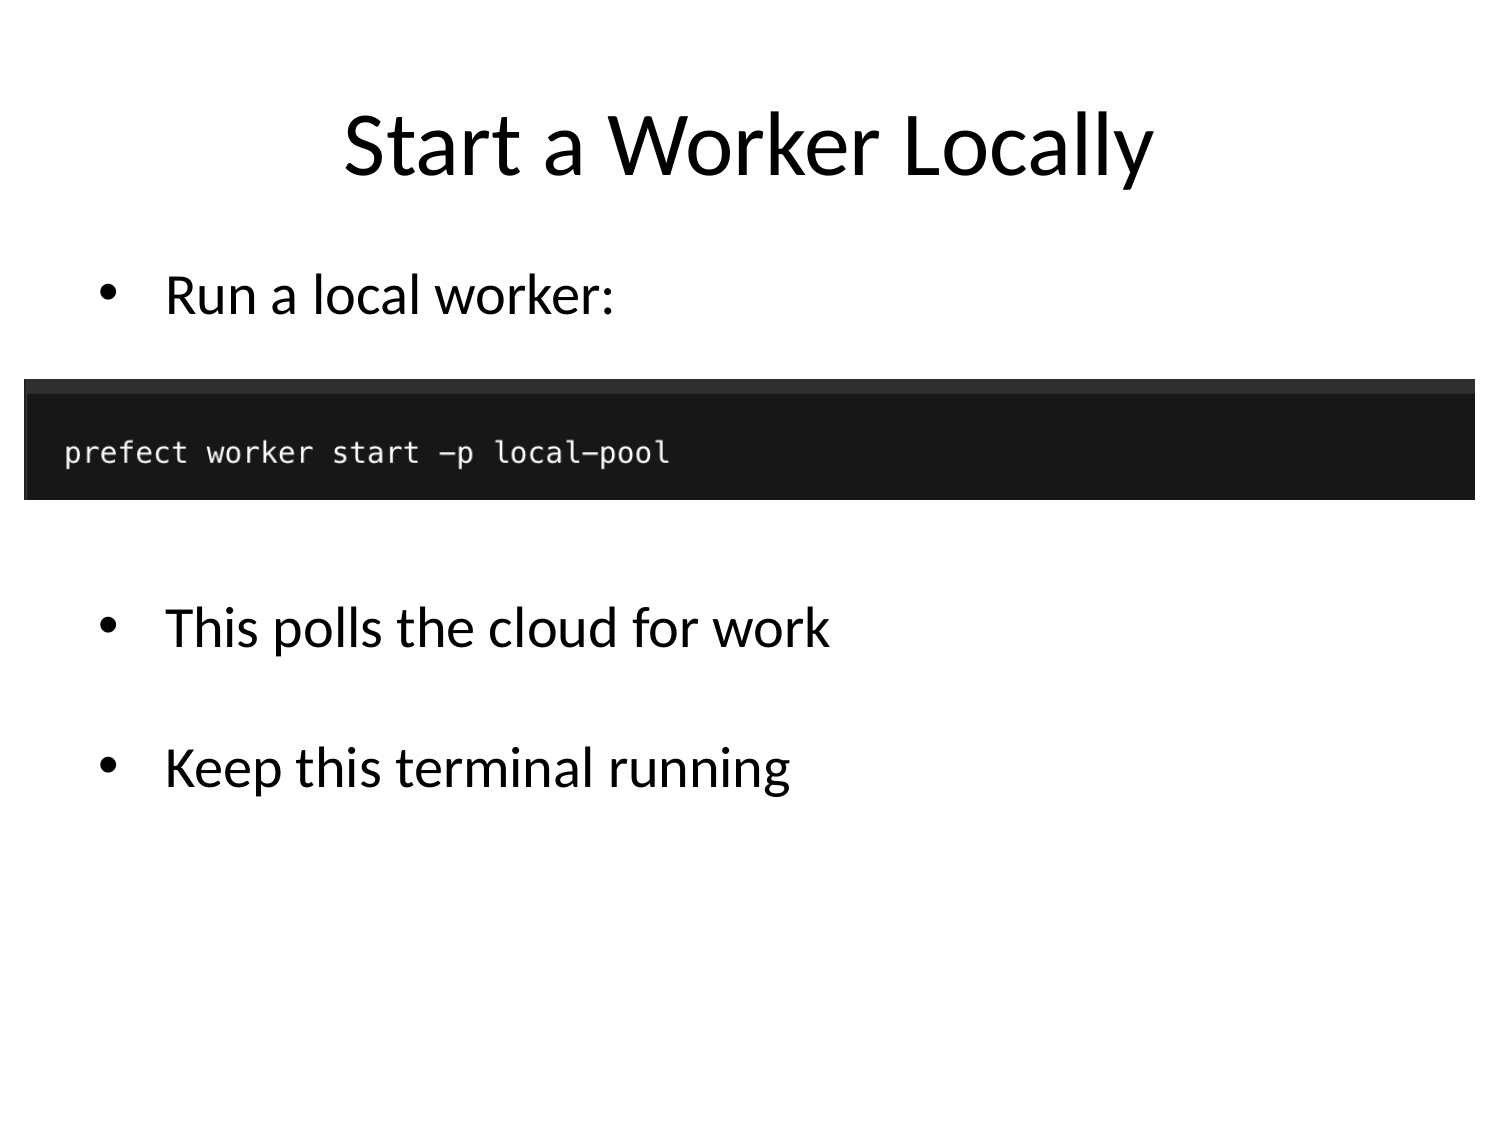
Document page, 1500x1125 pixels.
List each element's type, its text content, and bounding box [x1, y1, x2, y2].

picture [24, 379, 1476, 501]
title Start a Worker Locally [75, 45, 1425, 233]
list Run a local worker: This polls the cloud for work Keep this terminal running [75, 249, 1425, 377]
list Run a local worker: This polls the cloud for work Keep this terminal running [75, 509, 1425, 900]
